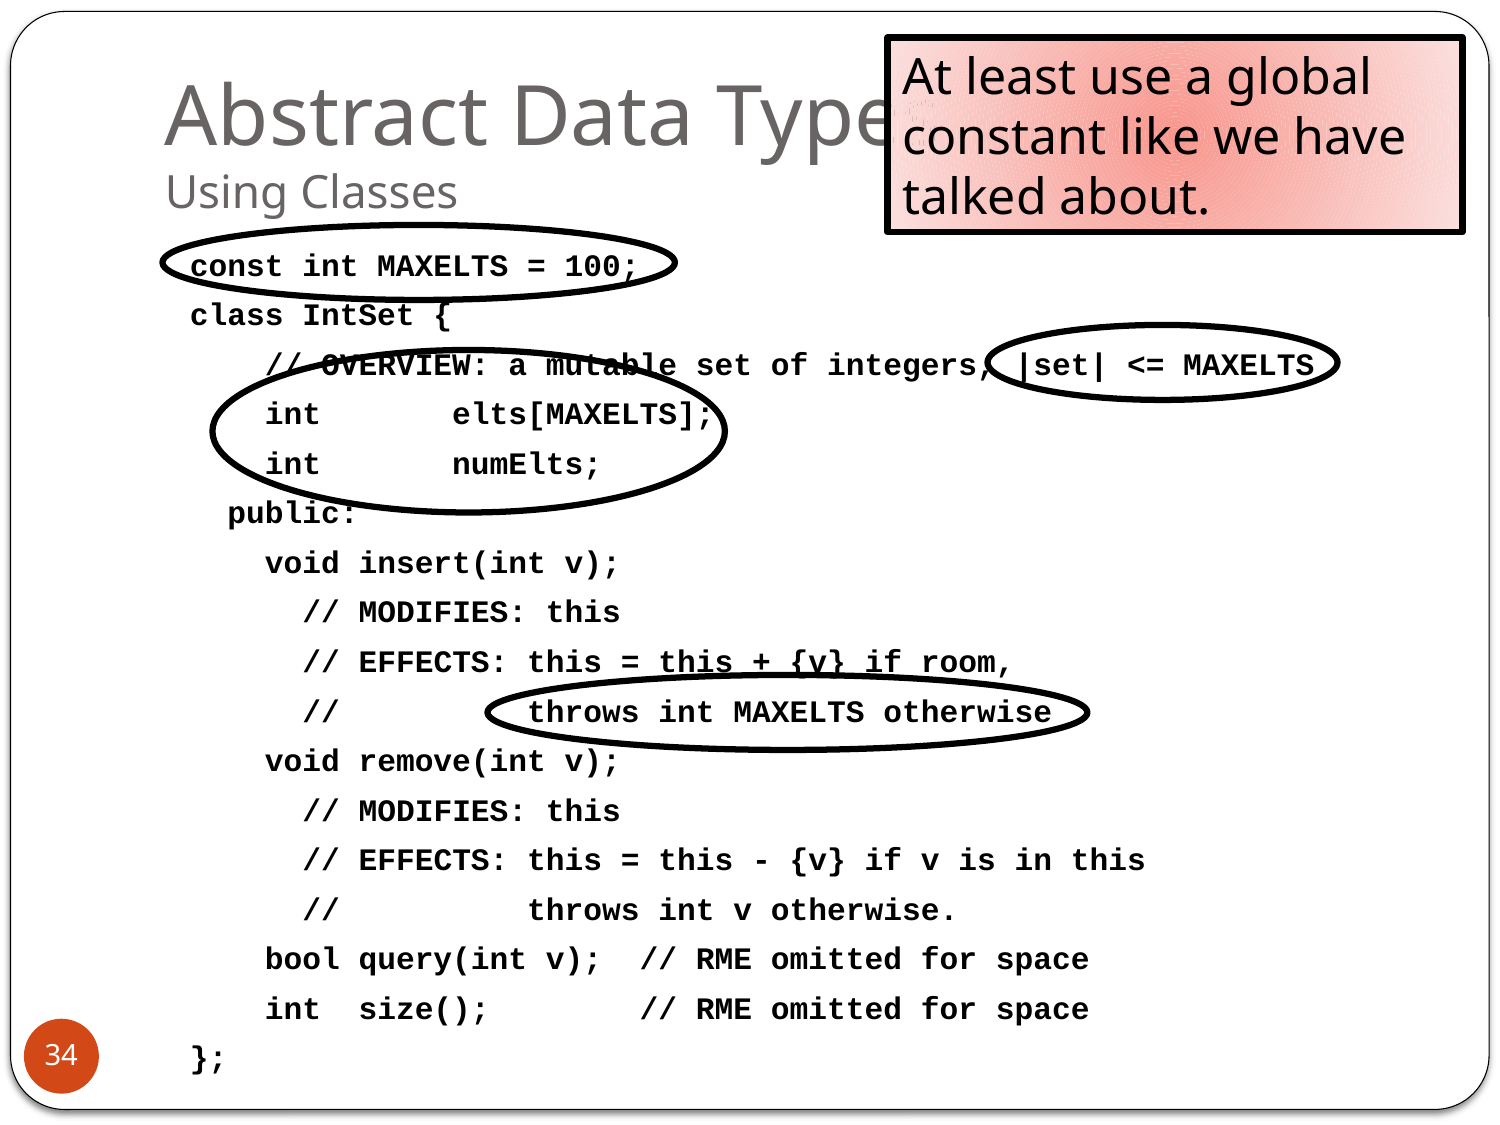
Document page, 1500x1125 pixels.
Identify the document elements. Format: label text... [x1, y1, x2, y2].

title Abstract Data Types Using Classes [150, 45, 887, 233]
text_box At least use a global constant like we have talked about. [887, 37, 1463, 233]
slide_number 34 [23, 1018, 99, 1094]
text_box [161, 223, 676, 301]
text_box [986, 323, 1339, 401]
text_box [486, 673, 1089, 751]
list const int MAXELTS = 100; class IntSet { // OVERVIEW: a mutable set of integers, |set| <= MAXELTS int elts[MAXELTS]; int numElts; public: void insert(int v); // MODIFIES: this // EFFECTS: this = this + {v} if room, // throws int MAXELTS otherwise void remove(int v); // MODIFIES: this // EFFECTS: this = this - {v} if v is in this // throws int v otherwise. bool query(int v); // RME omitted for space int size(); // RME omitted for space }; [174, 237, 1375, 1088]
text_box [211, 348, 726, 514]
